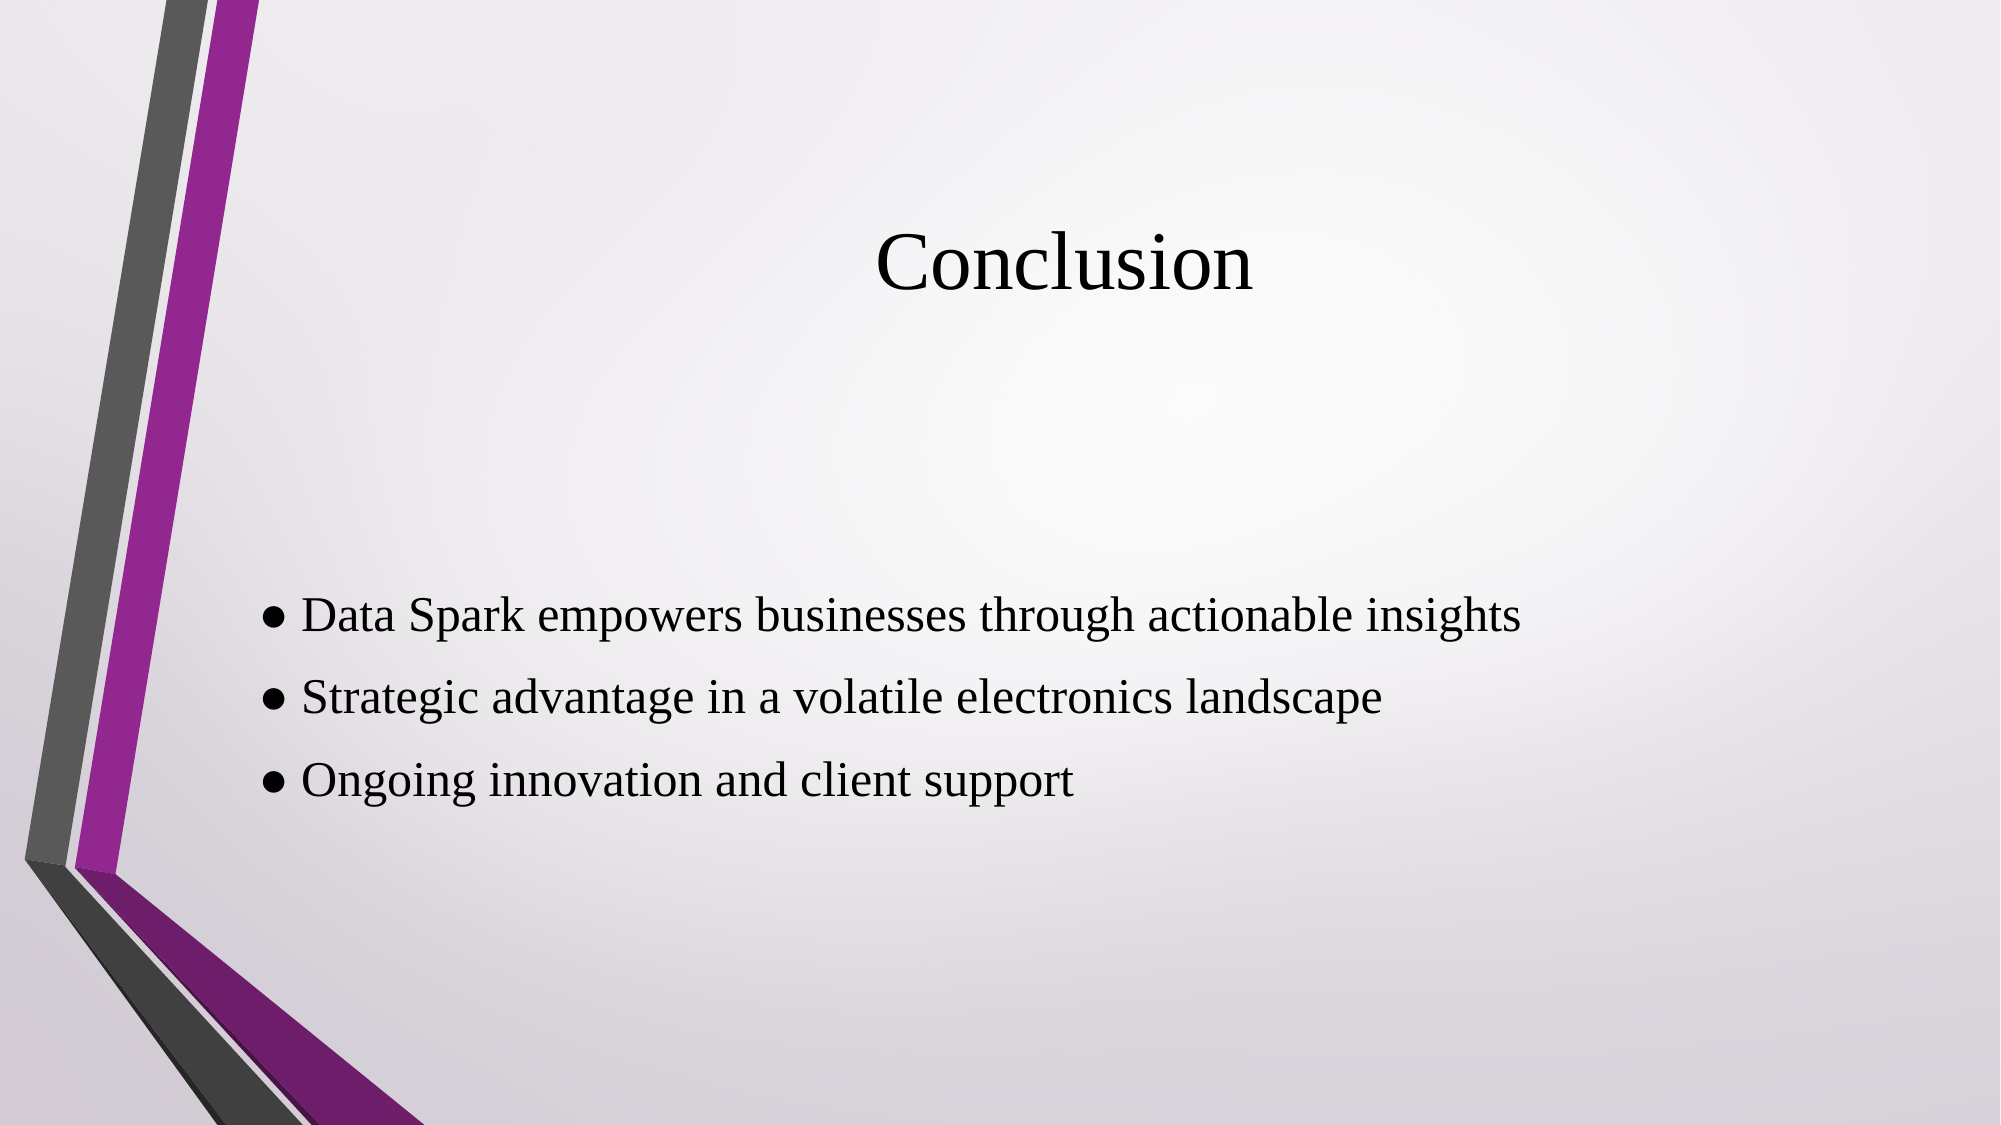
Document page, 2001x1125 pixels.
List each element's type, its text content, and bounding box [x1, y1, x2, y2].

list ● Data Spark empowers businesses through actionable insights ● Strategic advantage in a volatile electronics landscape ● Ongoing innovation and client support [243, 437, 1887, 950]
title Conclusion [243, 112, 1887, 400]
